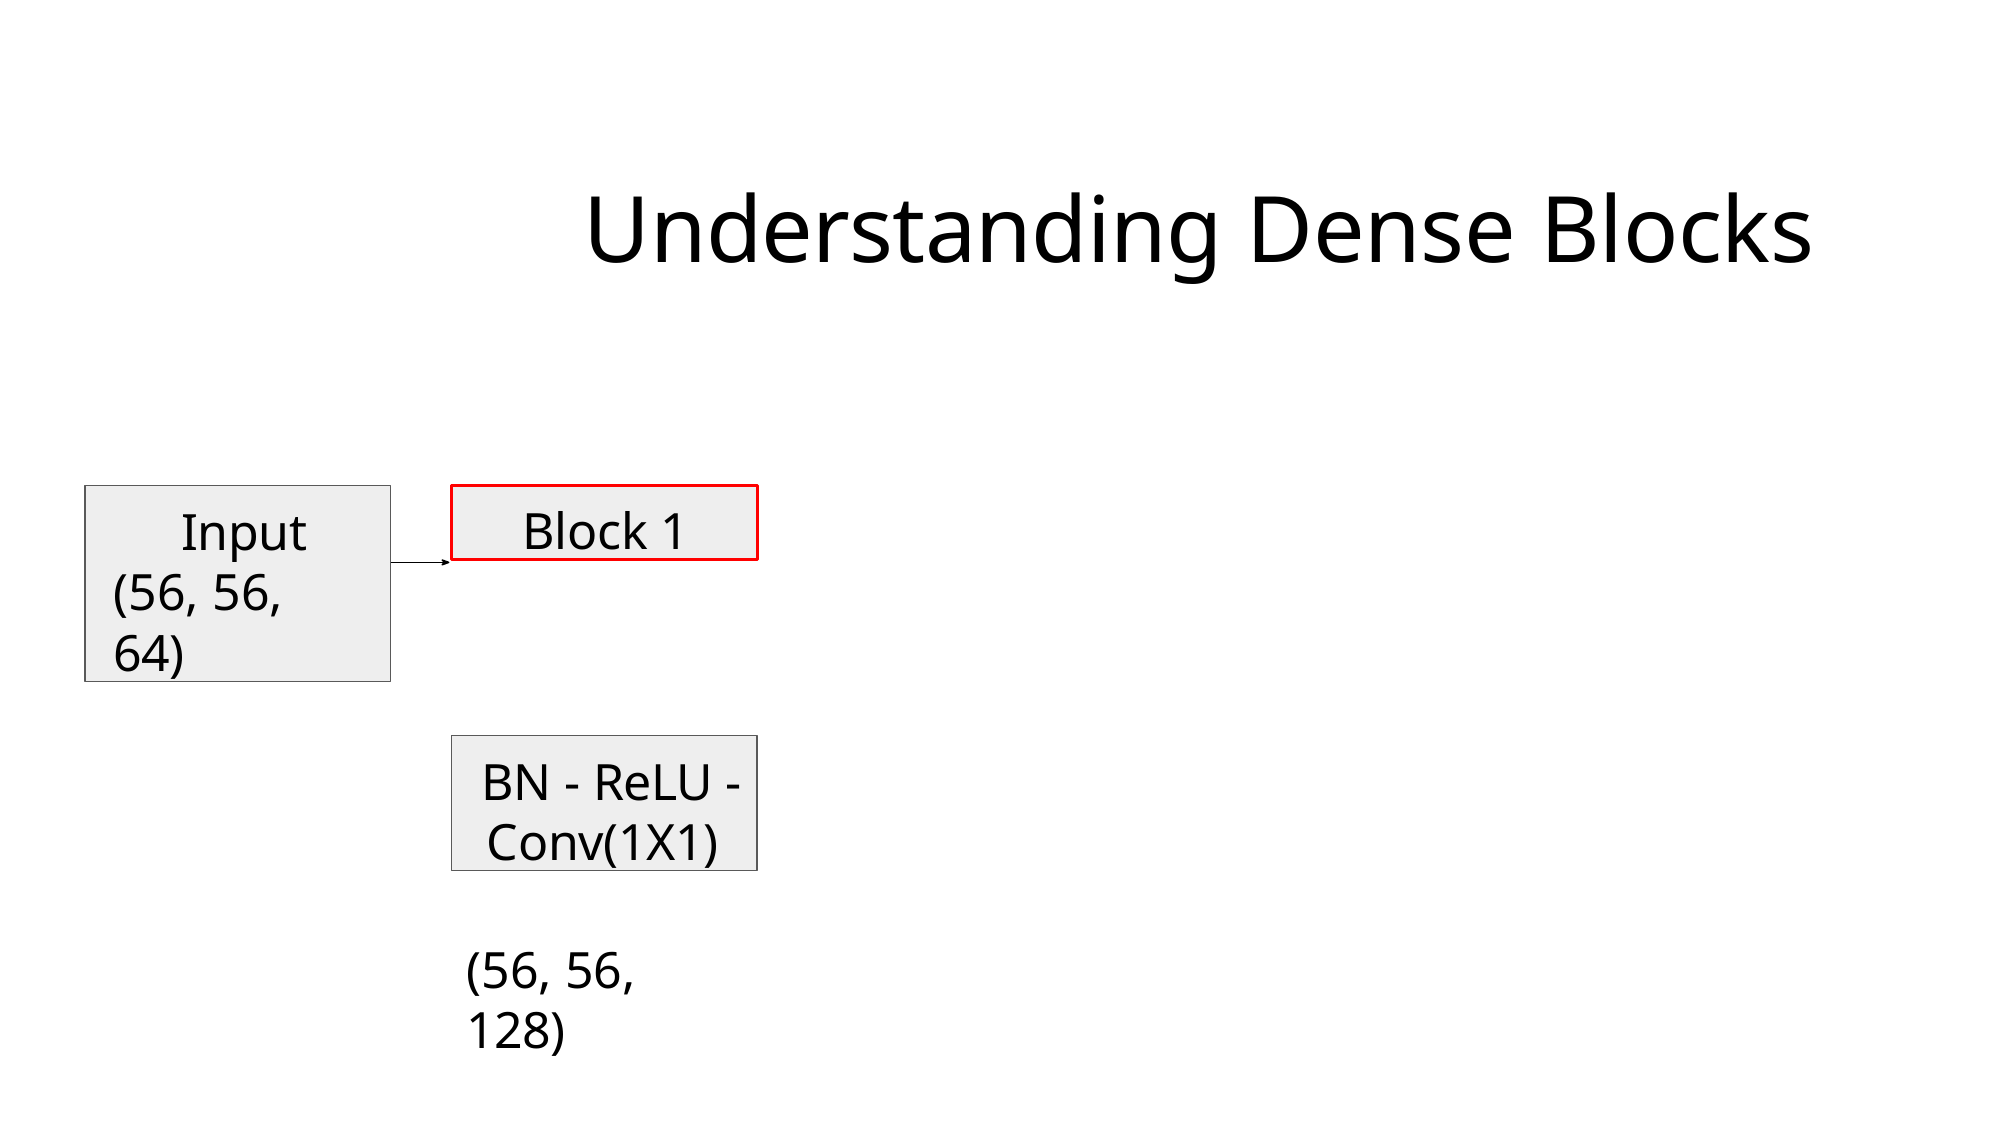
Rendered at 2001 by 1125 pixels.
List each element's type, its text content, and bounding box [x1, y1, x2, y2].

text_box (56, 56, 128) [463, 935, 745, 1059]
text_box BN - ReLU - Conv(1X1) [451, 735, 758, 871]
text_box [390, 559, 450, 566]
text_box Input (56, 56, 64) [84, 485, 391, 682]
title Understanding Dense Blocks [183, 129, 2000, 321]
text_box Block 1 [451, 485, 758, 560]
